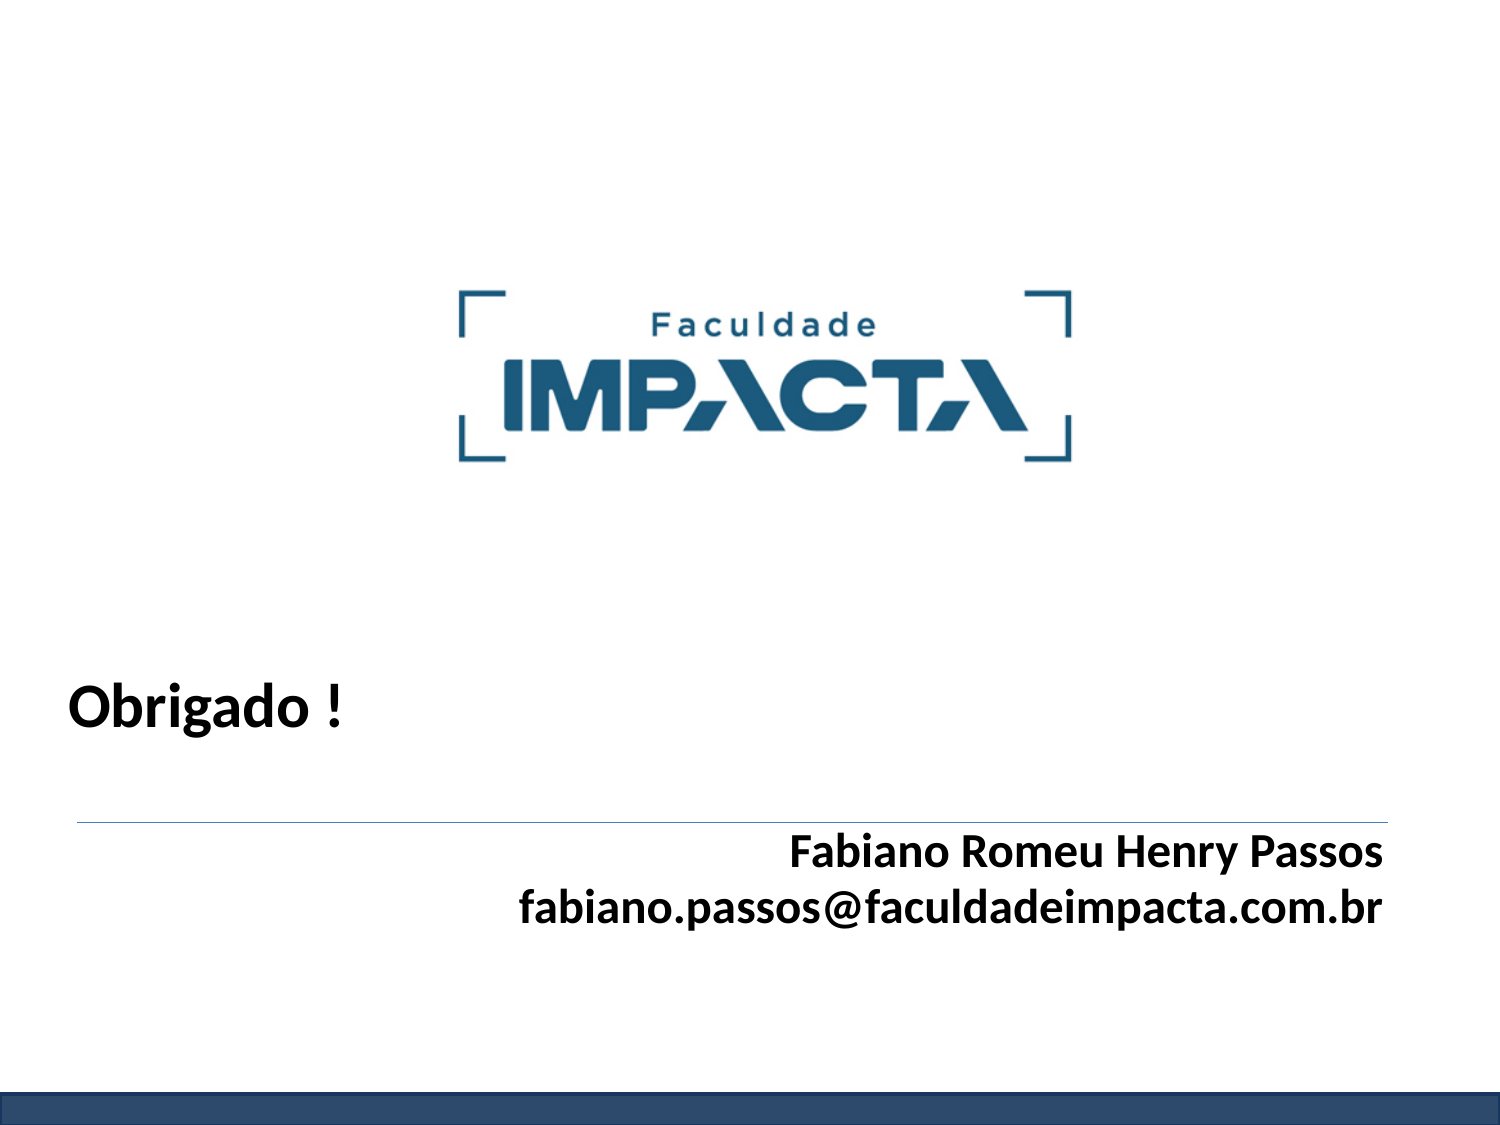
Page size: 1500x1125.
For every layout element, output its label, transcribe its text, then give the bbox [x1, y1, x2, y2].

list Fabiano Romeu Henry Passos fabiano.passos@faculdadeimpacta.com.br [123, 822, 1399, 941]
picture [454, 285, 1075, 469]
title Obrigado ! [53, 656, 1459, 810]
